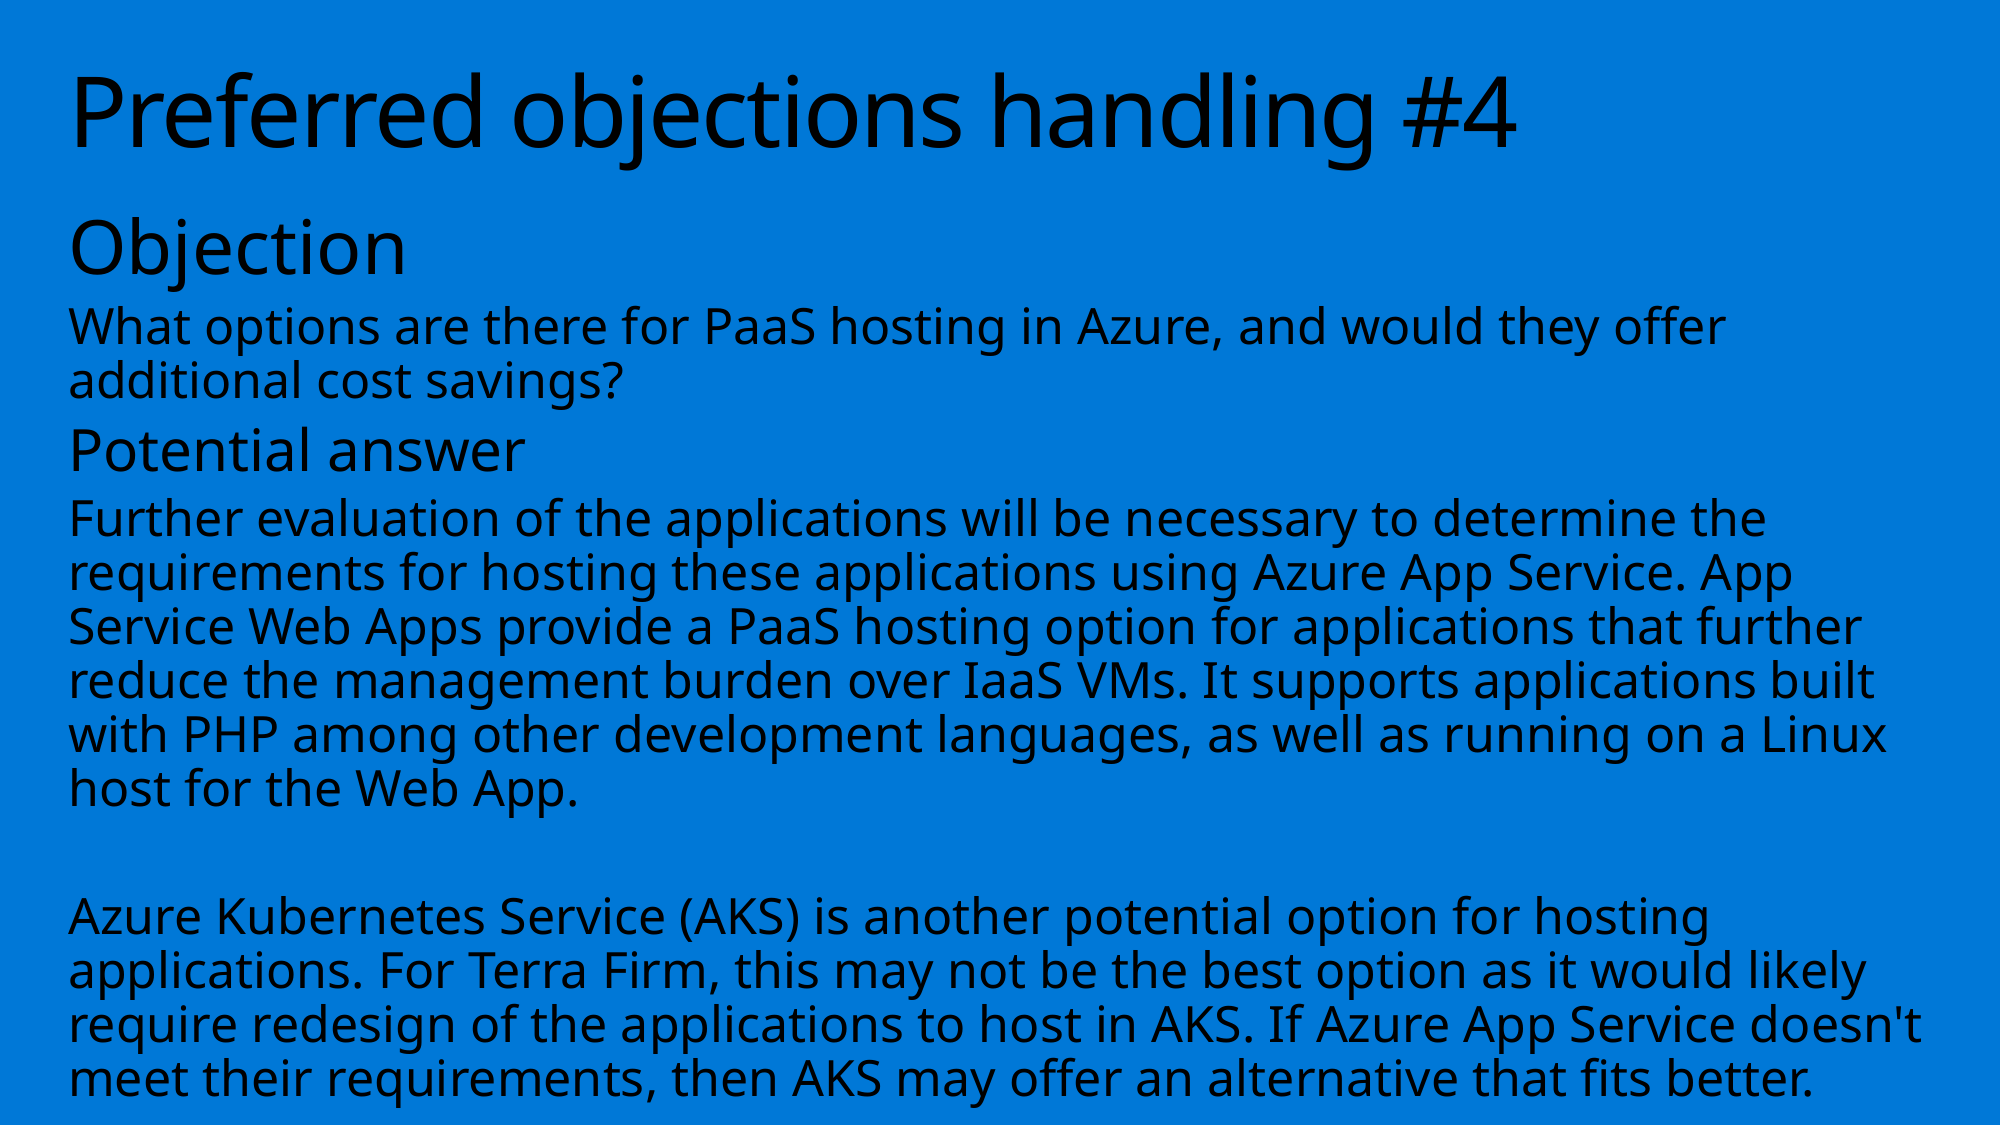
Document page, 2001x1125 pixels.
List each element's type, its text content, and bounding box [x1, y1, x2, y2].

title Preferred objections handling #4 [44, 47, 1957, 196]
text_box [1333, 78, 1395, 182]
list Objection What options are there for PaaS hosting in Azure, and would they offer additional cost savings? Potential answer Further evaluation of the applications will be necessary to determine the requirements for hosting these applications using Azure App Service. App Service Web Apps provide a PaaS hosting option for applications that further reduce the management burden over IaaS VMs. It supports applications built with PHP among other development languages, as well as running on a Linux host for the Web App. Azure Kubernetes Service (AKS) is another potential option for hosting applications. For Terra Firm, this may not be the best option as it would likely require redesign of the applications to host in AKS. If Azure App Service doesn't meet their requirements, then AKS may offer an alternative that fits better. [44, 195, 1956, 1088]
